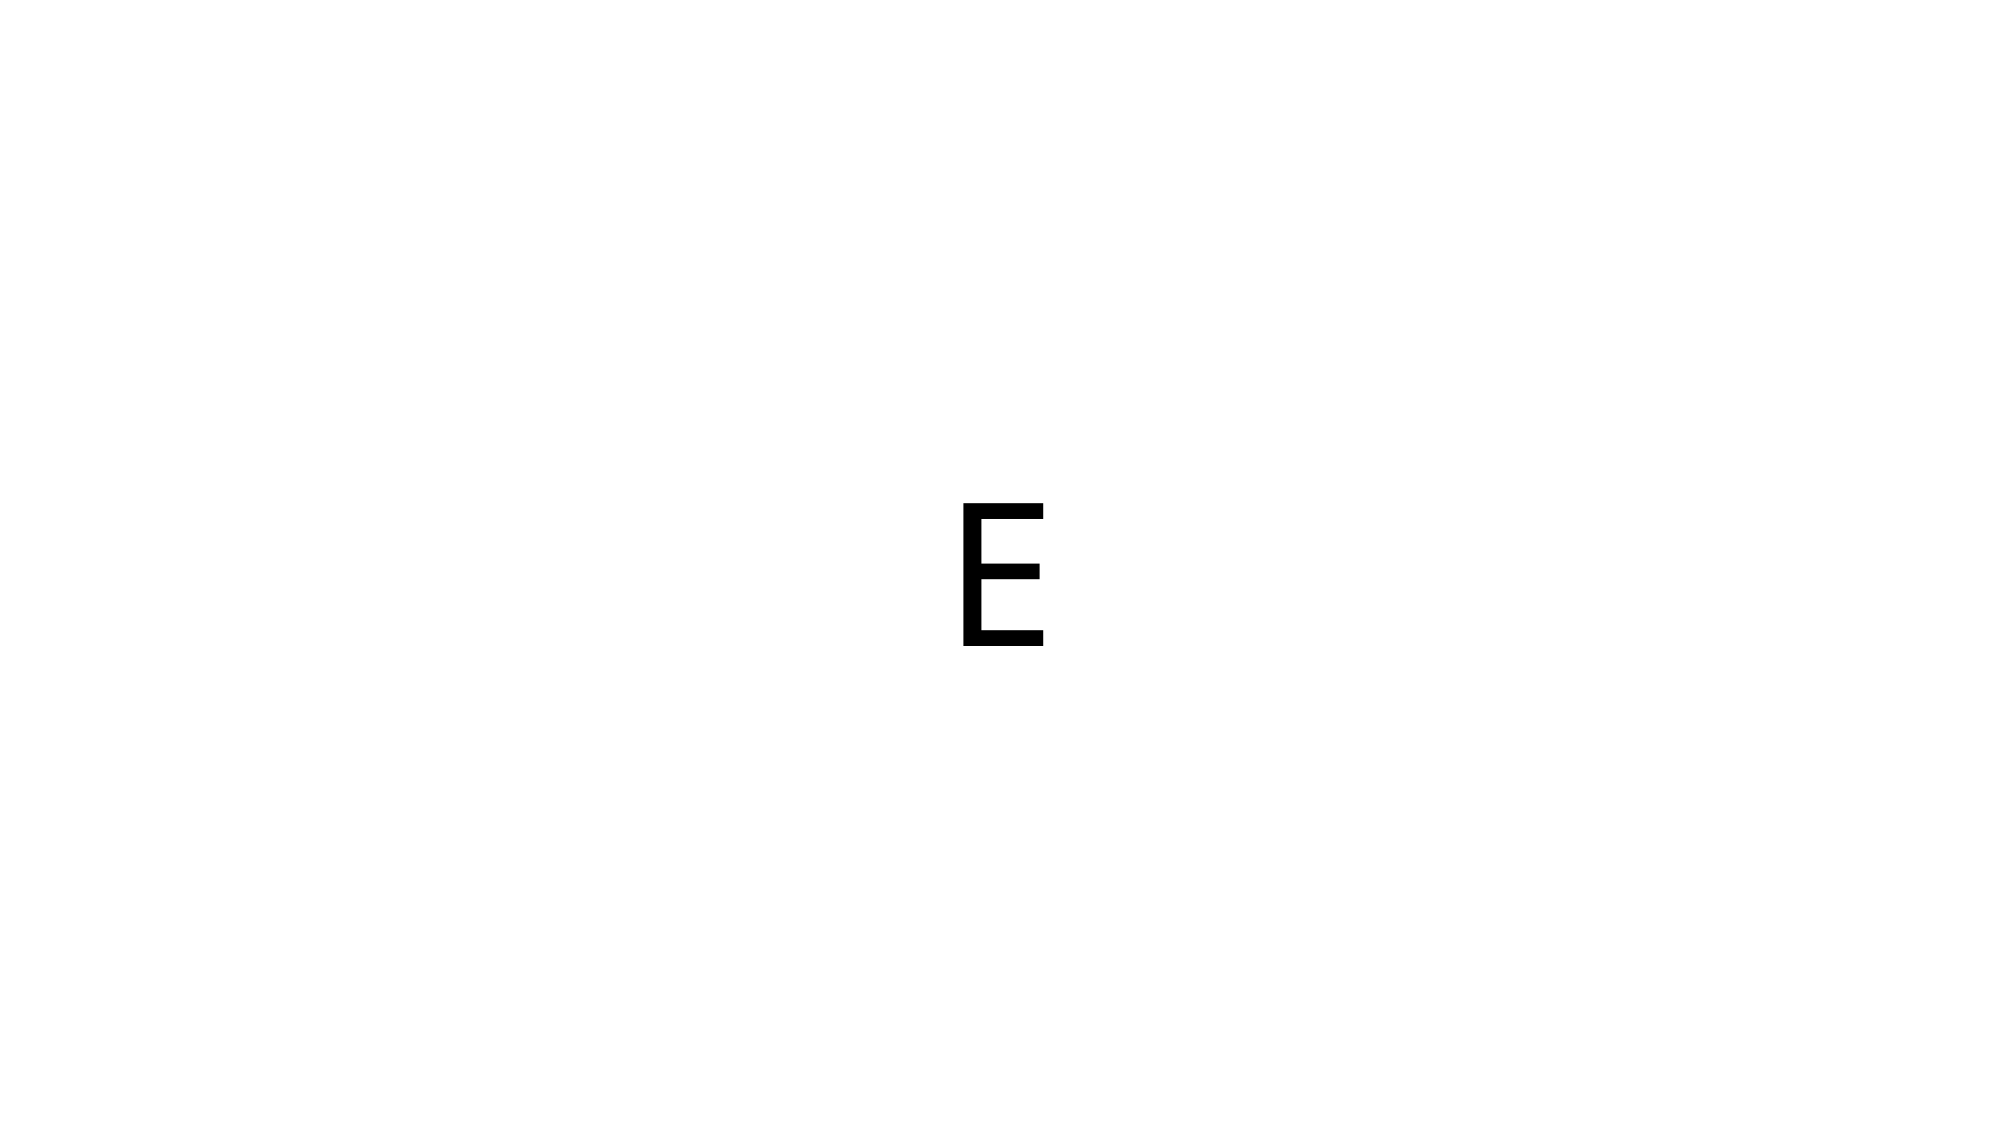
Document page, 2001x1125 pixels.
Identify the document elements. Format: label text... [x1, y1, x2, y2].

title E [137, 59, 1863, 1104]
